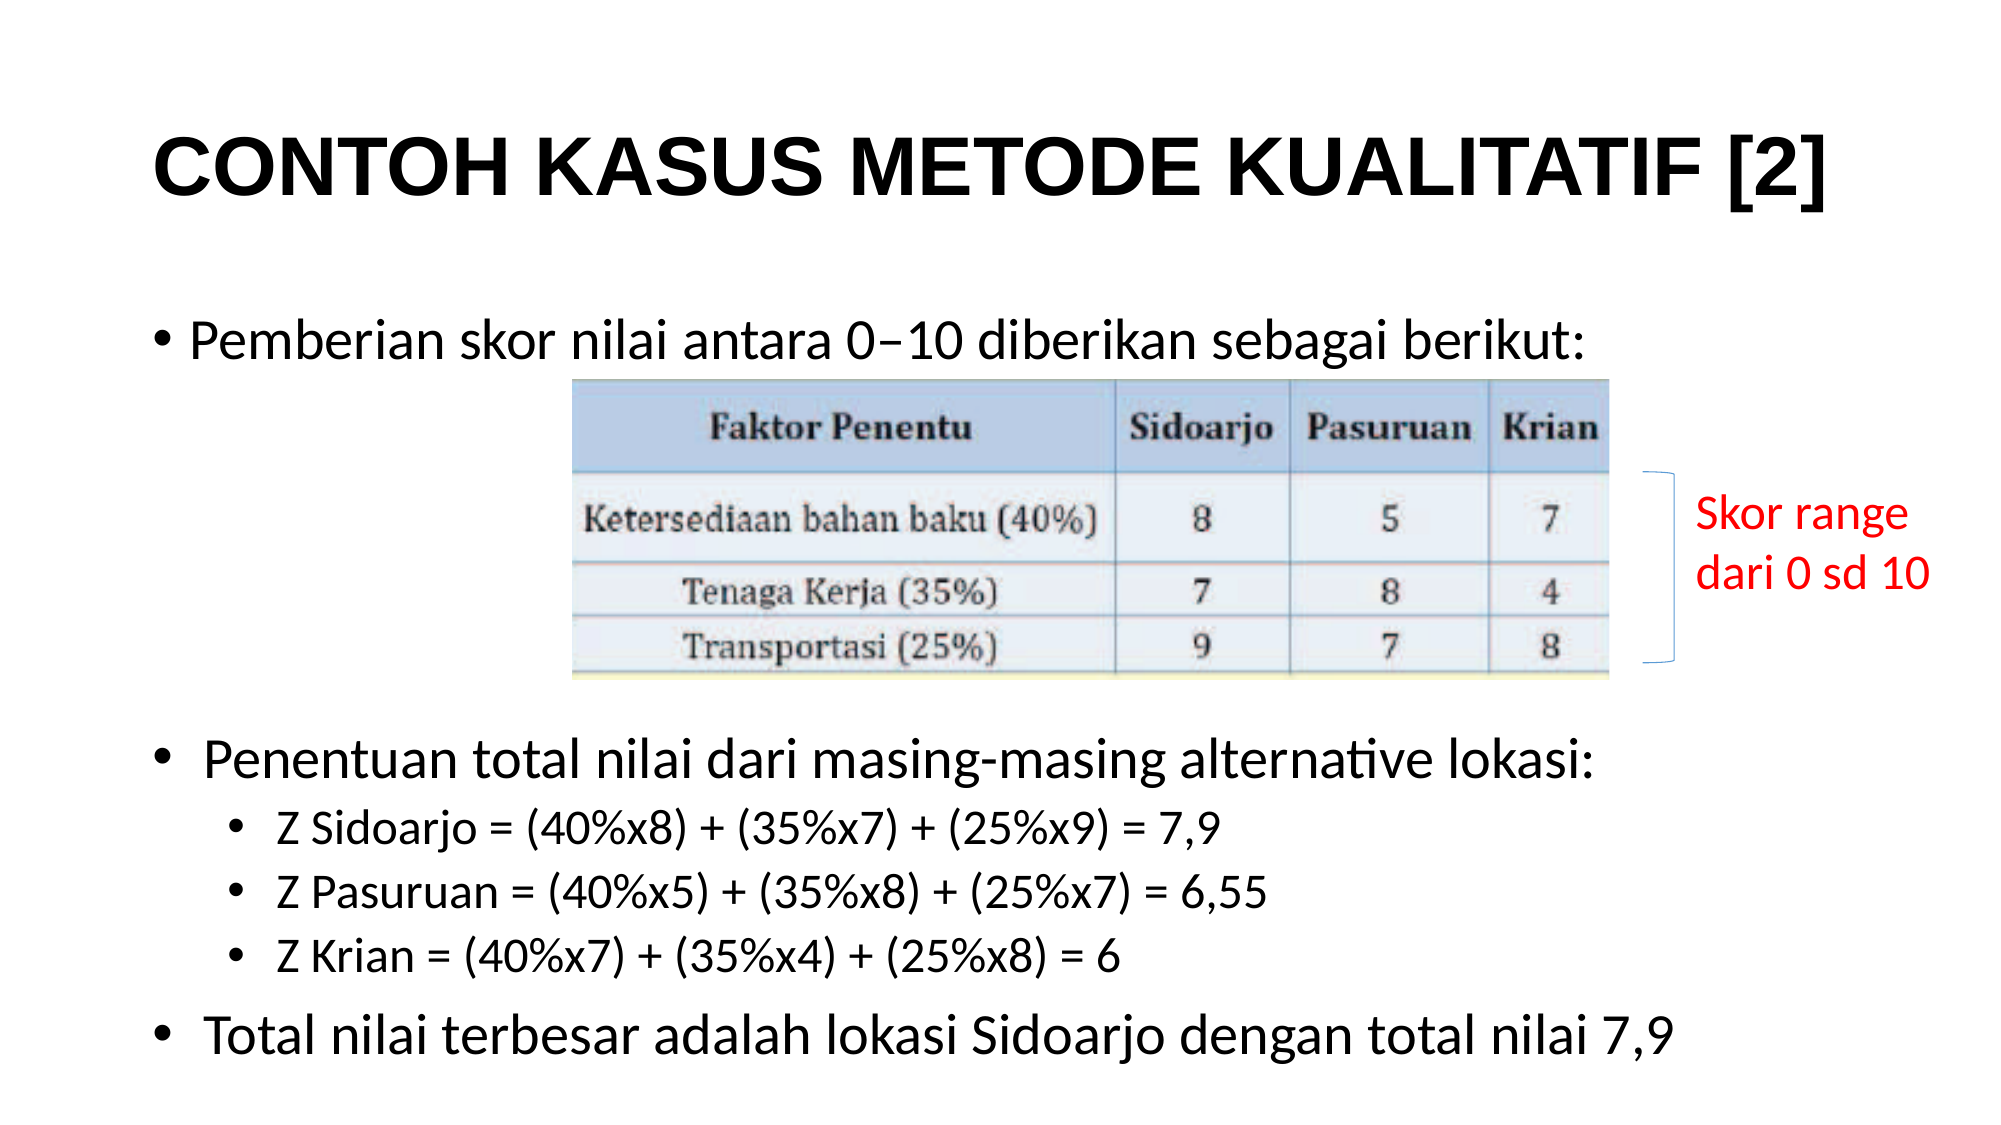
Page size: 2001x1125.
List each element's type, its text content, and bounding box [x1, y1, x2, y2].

title CONTOH KASUS METODE KUALITATIF [2] [137, 59, 1863, 278]
text_box [1642, 471, 1675, 664]
picture [572, 379, 1610, 680]
list Pemberian skor nilai antara 0–10 diberikan sebagai berikut: Penentuan total nilai dari masing-masing alternative lokasi: Z Sidoarjo = (40%x8) + (35%x7) + (25%x9) = 7,9 Z Pasuruan = (40%x5) + (35%x8) + (25%x7) = 6,55 Z Krian = (40%x7) + (35%x4) + (25%x8) = 6 Total nilai terbesar adalah lokasi Sidoarjo dengan total nilai 7,9 [137, 301, 1936, 1084]
text_box Skor range dari 0 sd 10 [1680, 471, 1969, 607]
